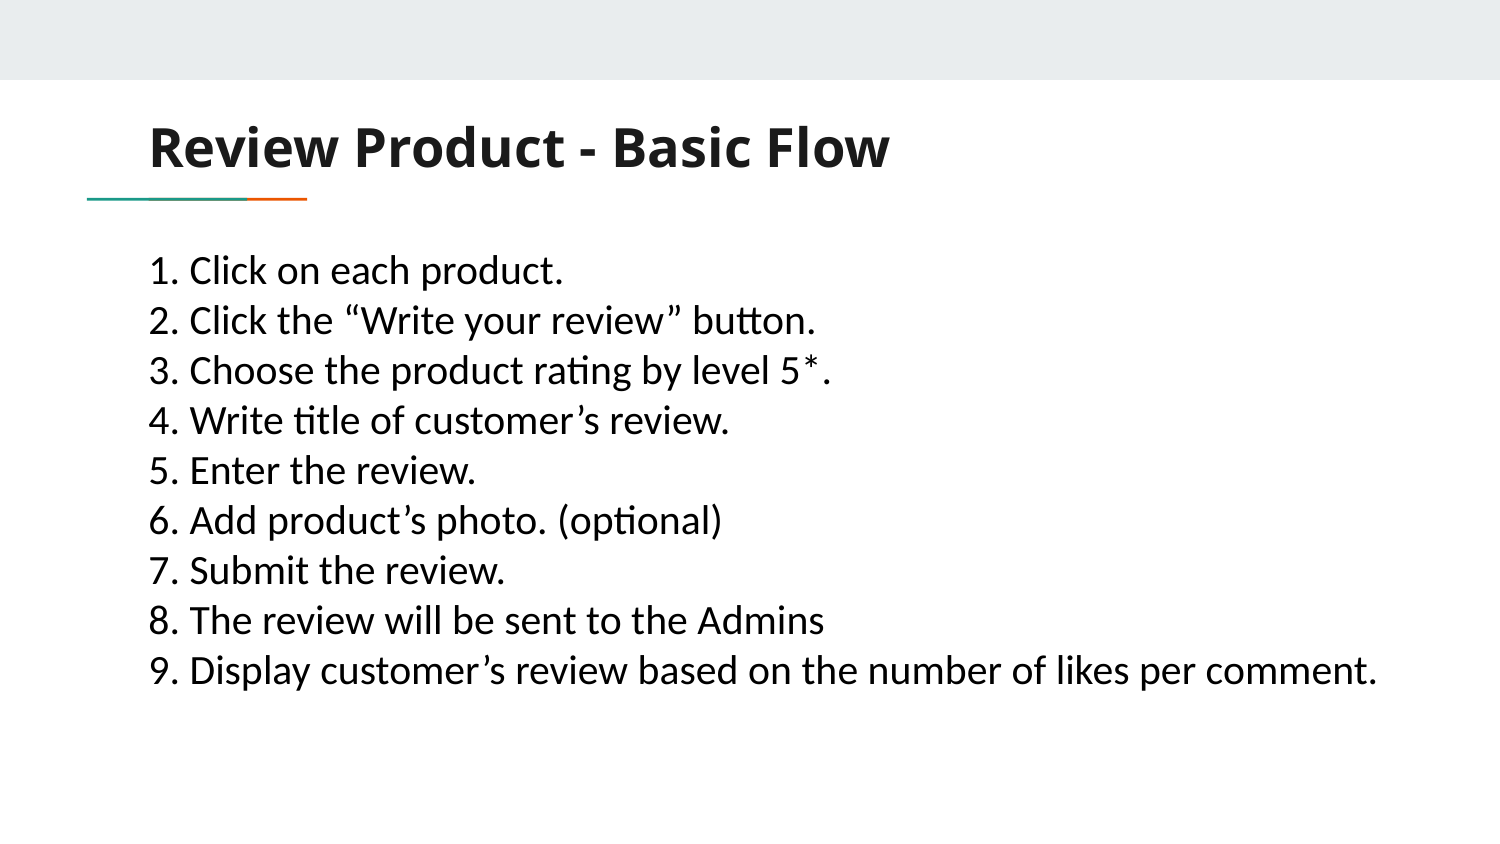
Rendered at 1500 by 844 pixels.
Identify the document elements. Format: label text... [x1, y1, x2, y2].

list 1. Click on each product. 2. Click the “Write your review” button. 3. Choose the product rating by level 5*. 4. Write title of customer’s review. 5. Enter the review. 6. Add product’s photo. (optional) 7. Submit the review. 8. The review will be sent to the Admins 9. Display customer’s review based on the number of likes per comment. [133, 227, 1395, 709]
title Review Product - Basic Flow [133, 98, 1395, 186]
